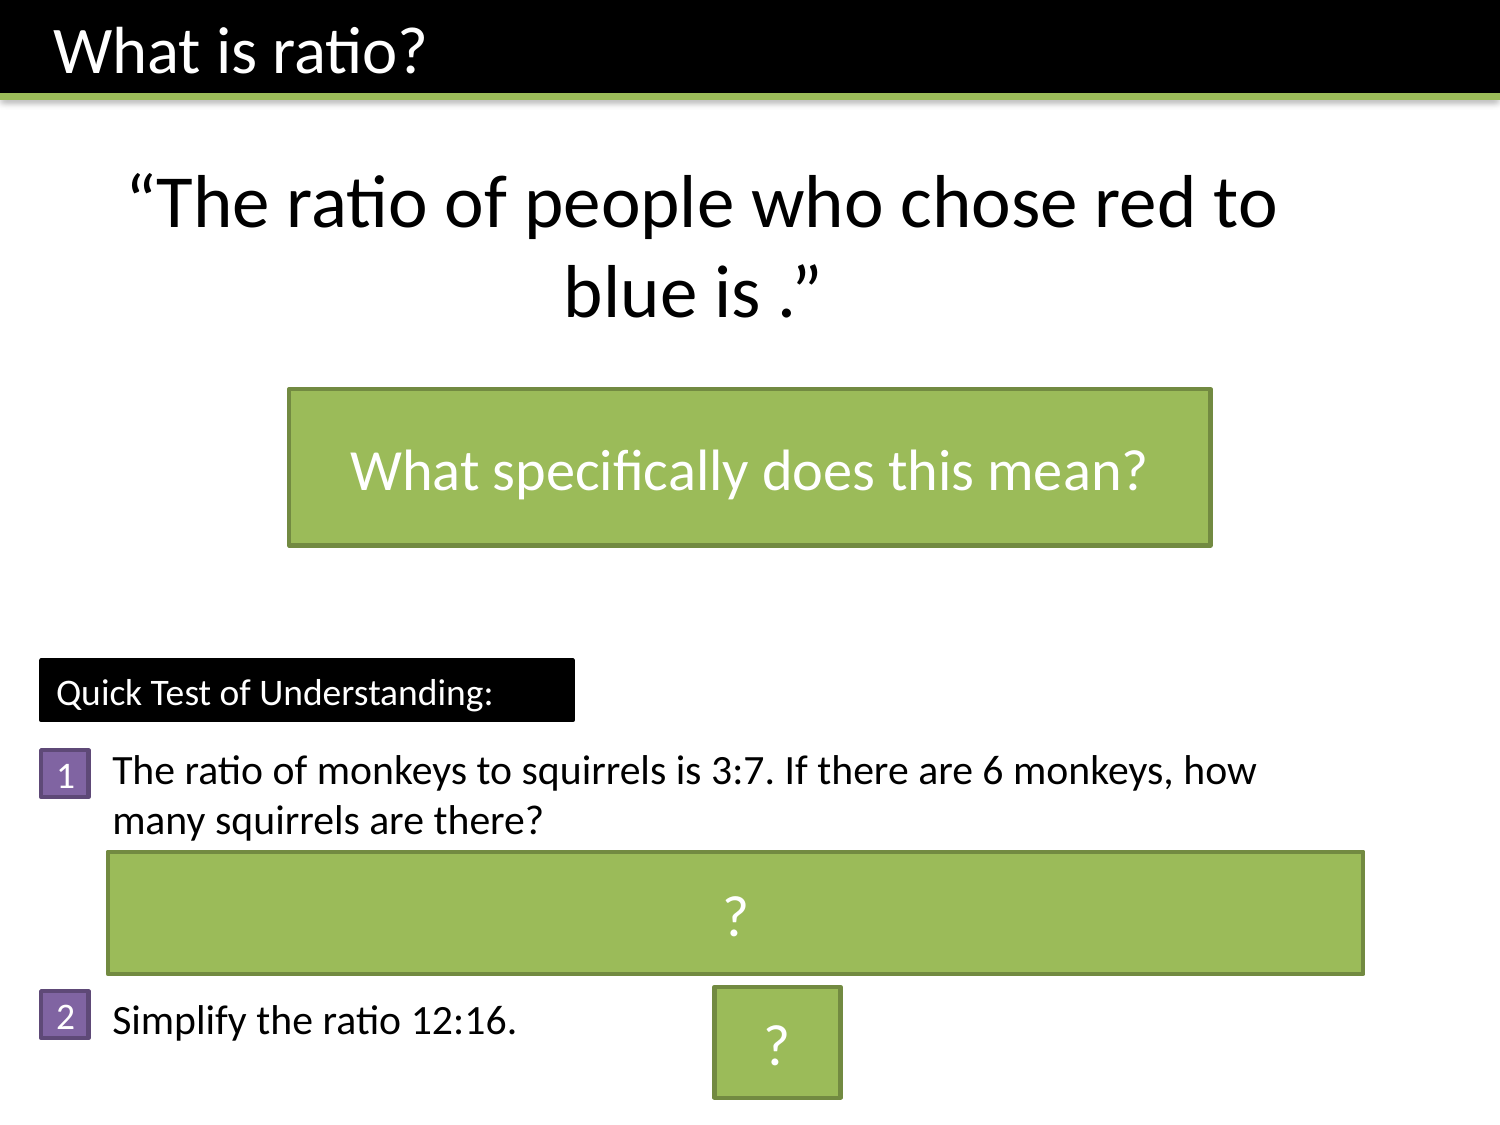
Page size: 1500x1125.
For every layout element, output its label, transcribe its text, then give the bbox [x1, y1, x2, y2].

text_box ? [712, 985, 843, 1100]
text_box 1 [39, 748, 91, 799]
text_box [0, 0, 1500, 99]
text_box The ratio of monkeys to squirrels is 3:7. If there are 6 monkeys, how many squirrels are there? If for each 3 monkeys there are 7 squirrels, then if there are twice as many monkeys, there are twice as many squirrels, i.e. 14. Simplify the ratio 12:16. 3:4 [97, 735, 1334, 1051]
text_box Quick Test of Understanding: [39, 658, 575, 722]
text_box What specifically does this mean? [287, 387, 1213, 548]
text_box 2 [39, 989, 91, 1040]
text_box ? [106, 850, 1365, 976]
